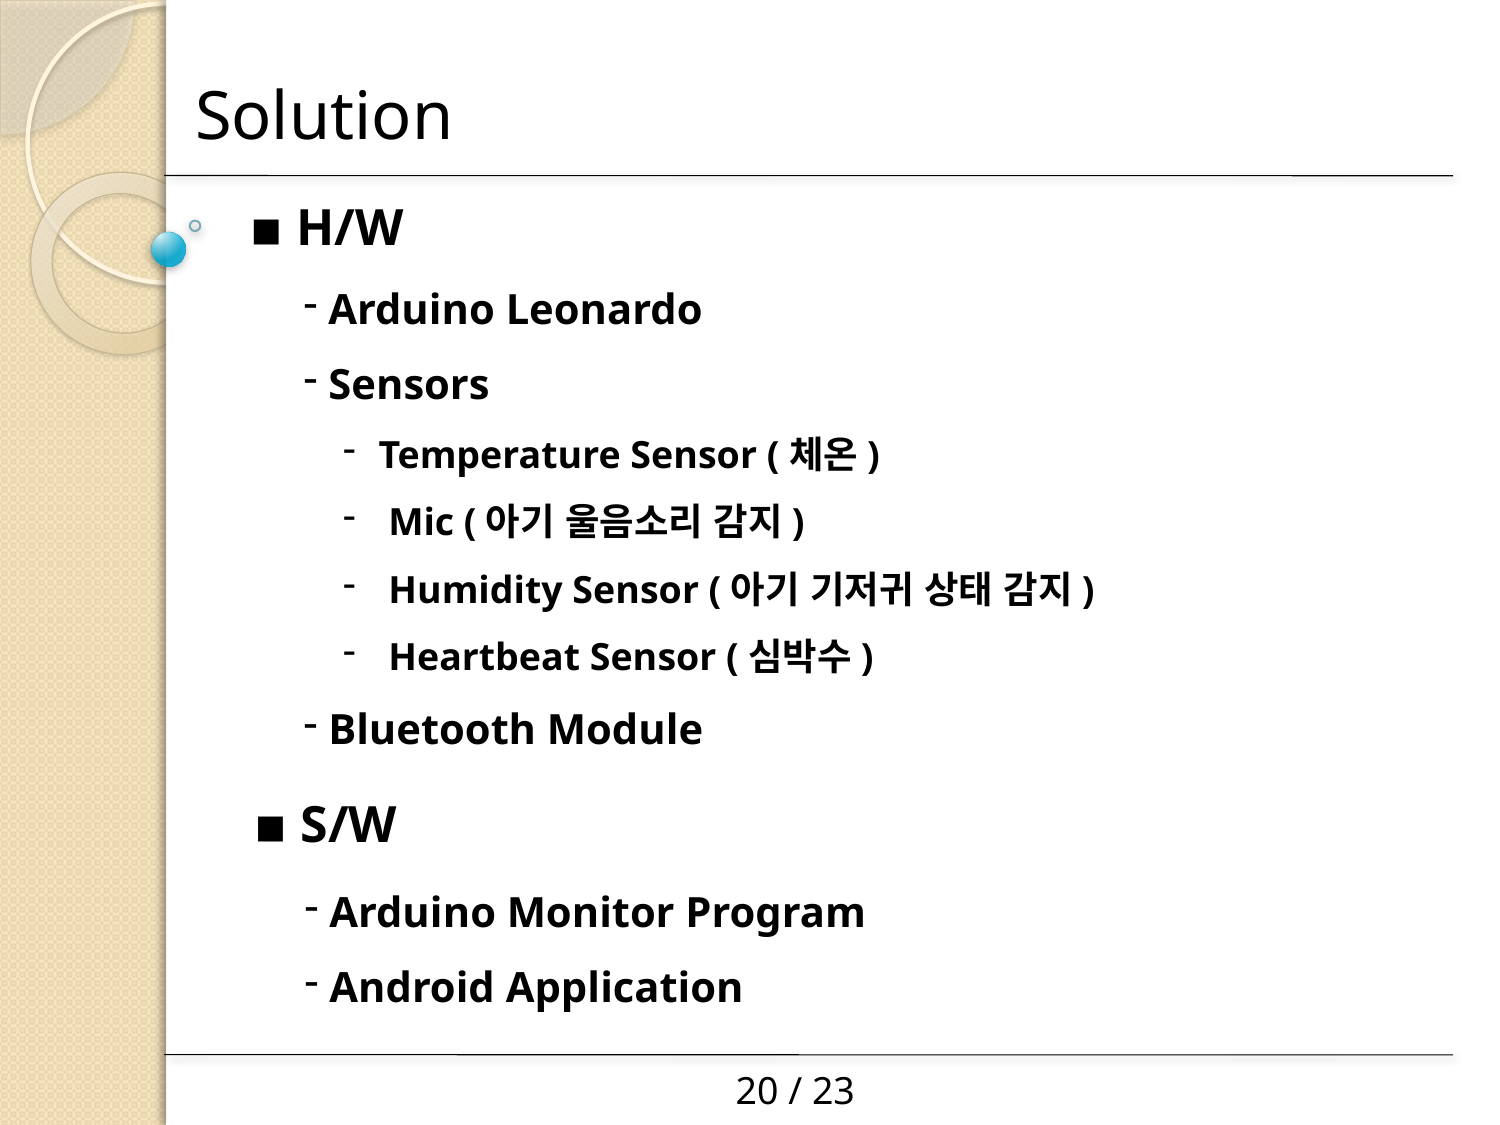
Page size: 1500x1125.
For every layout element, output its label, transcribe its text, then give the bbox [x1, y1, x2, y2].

text_box ▪ S/W [238, 785, 412, 860]
text_box 20 / 23 [720, 1059, 870, 1120]
text_box Arduino Leonardo Sensors Temperature Sensor (체온) Mic (아기 울음소리 감지) Humidity Sensor (아기 기저귀 상태 감지) Heartbeat Sensor (심박수) Bluetooth Module [288, 250, 1110, 761]
text_box Solution [180, 65, 469, 161]
text_box ▪ H/W [234, 187, 419, 263]
text_box Arduino Monitor Program Android Application [289, 853, 881, 1019]
